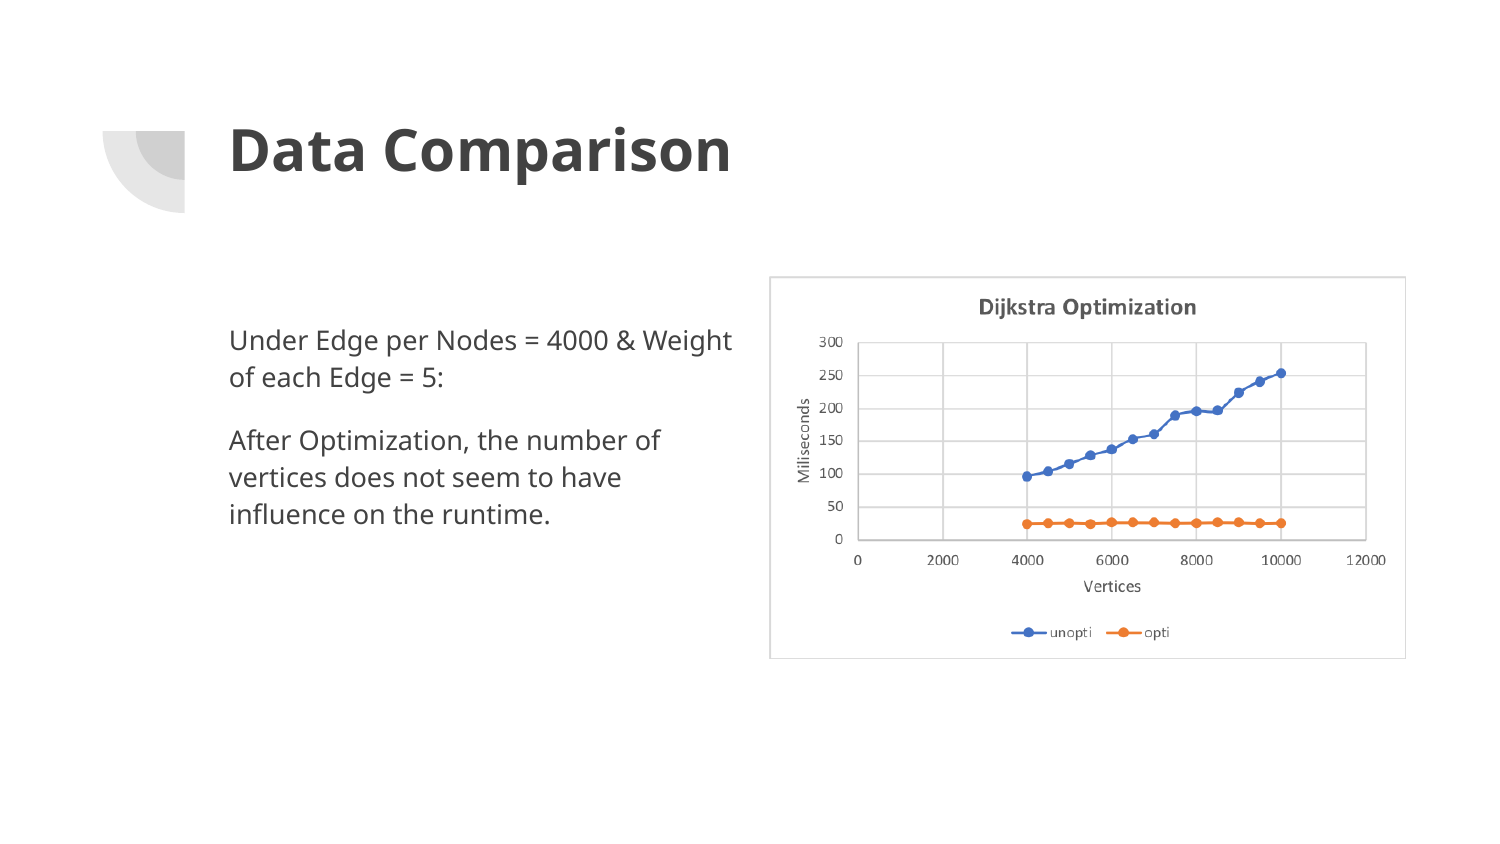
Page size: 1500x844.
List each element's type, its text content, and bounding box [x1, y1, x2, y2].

title Data Comparison [213, 98, 758, 303]
picture [769, 276, 1406, 660]
list Under Edge per Nodes = 4000 & Weight of each Edge = 5: After Optimization, the number of vertices does not seem to have influence on the runtime. [213, 303, 758, 669]
